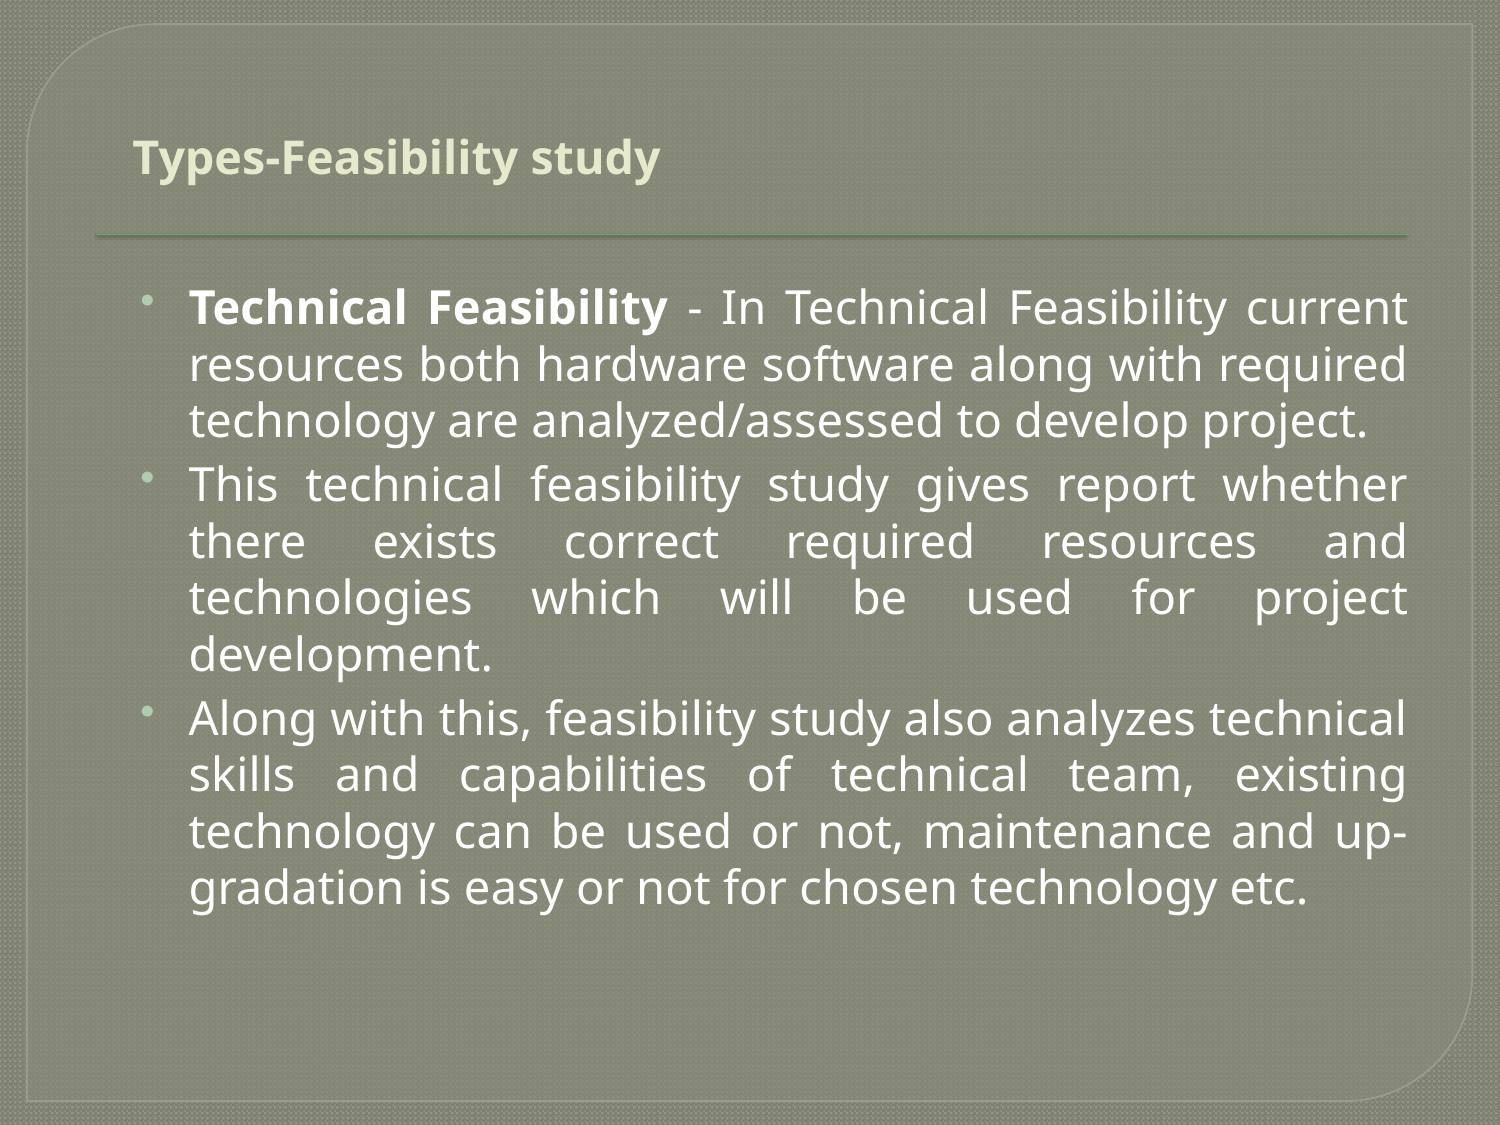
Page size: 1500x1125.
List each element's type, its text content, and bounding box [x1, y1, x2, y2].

list Technical Feasibility - In Technical Feasibility current resources both hardware software along with required technology are analyzed/assessed to develop project. This technical feasibility study gives report whether there exists correct required resources and technologies which will be used for project development. Along with this, feasibility study also analyzes technical skills and capabilities of technical team, existing technology can be used or not, maintenance and up-gradation is easy or not for chosen technology etc. [75, 270, 1425, 1013]
title Types-Feasibility study [112, 62, 1463, 250]
